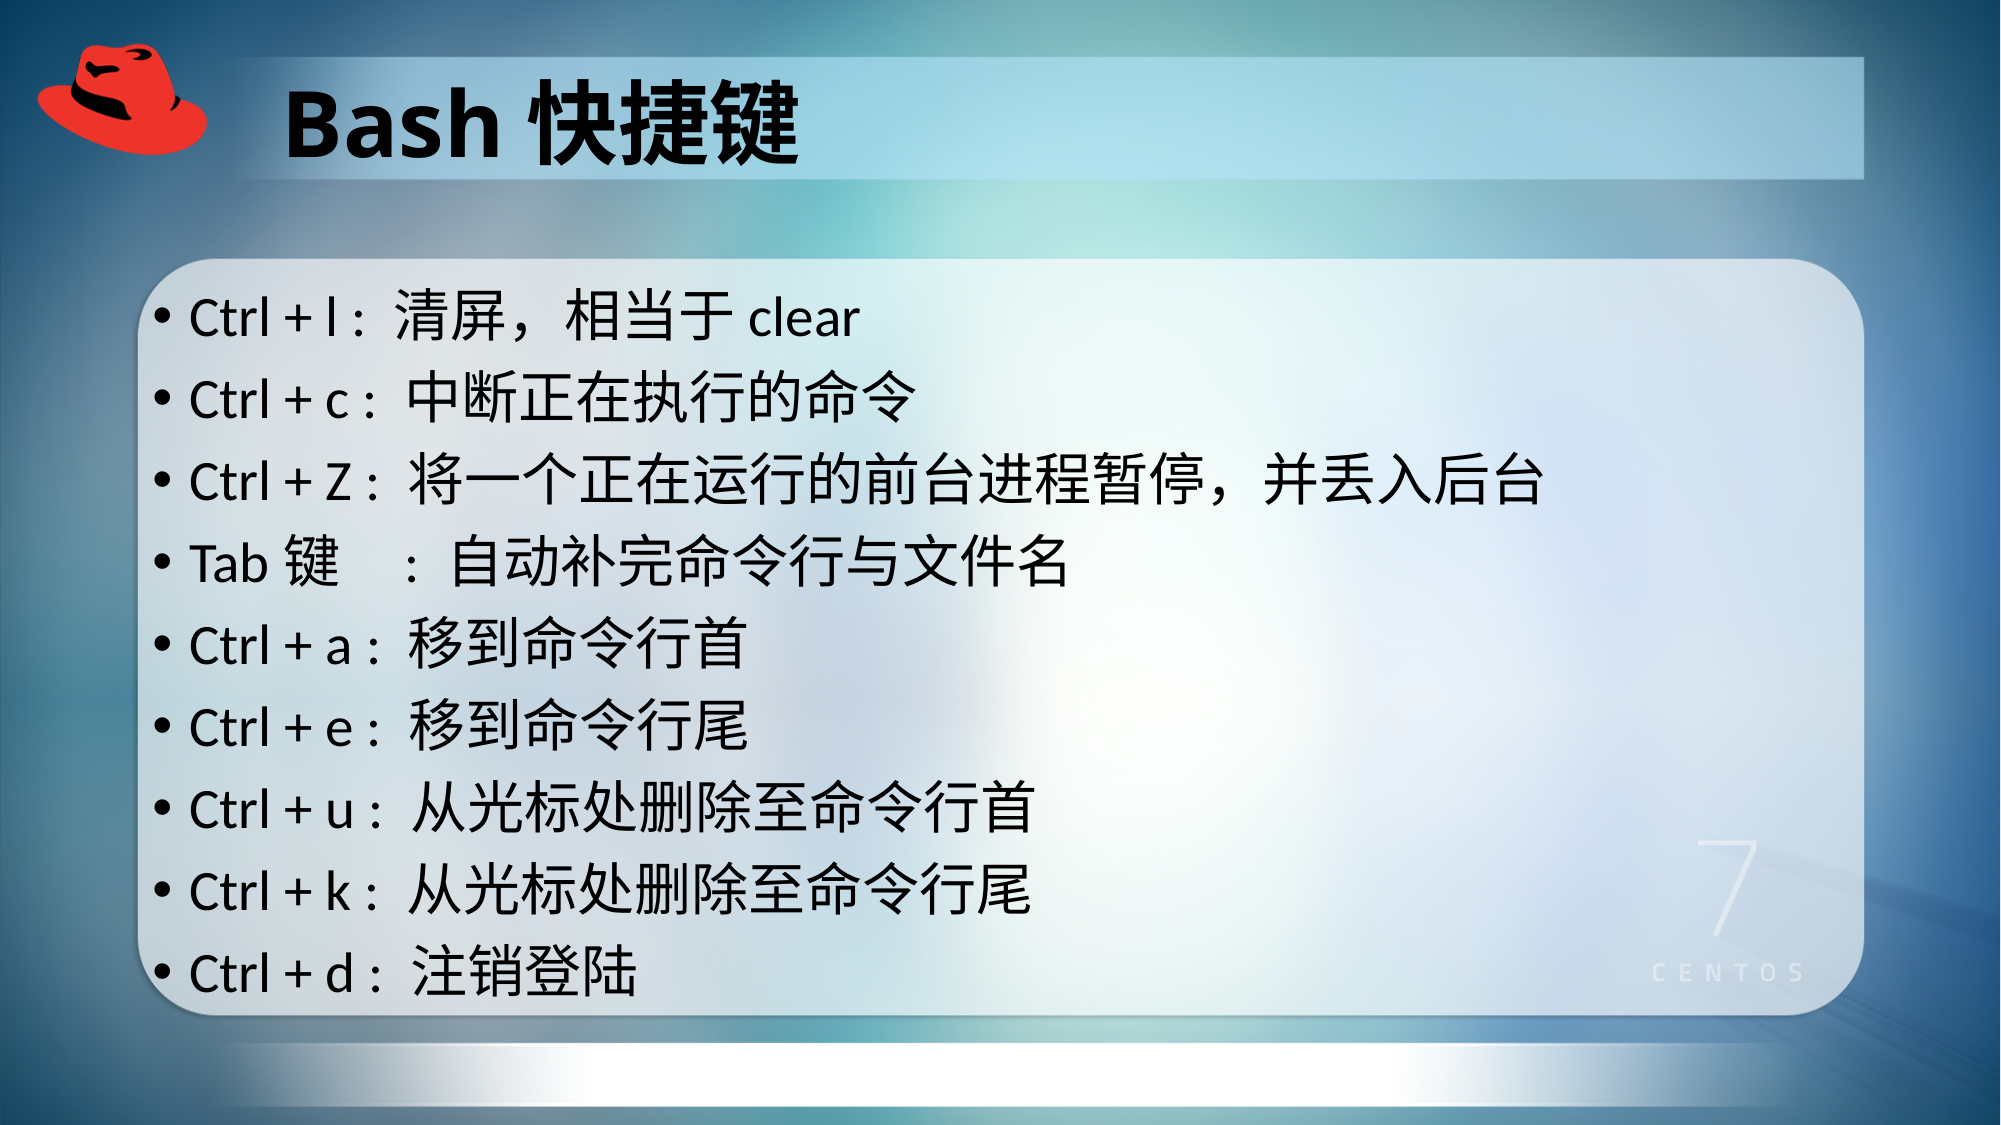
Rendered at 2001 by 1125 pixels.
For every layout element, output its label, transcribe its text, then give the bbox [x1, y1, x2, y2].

picture [0, 0, 2001, 1125]
list Ctrl + l : 清屏，相当于clear Ctrl + c : 中断正在执行的命令 Ctrl + Z : 将一个正在运行的前台进程暂停，并丢入后台 Tab键 : 自动补完命令行与文件名 Ctrl + a : 移到命令行首 Ctrl + e : 移到命令行尾 Ctrl + u : 从光标处删除至命令行首 Ctrl + k : 从光标处删除至命令行尾 Ctrl + d : 注销登陆 [137, 279, 1863, 1014]
title Bash快捷键 [266, 59, 1863, 197]
